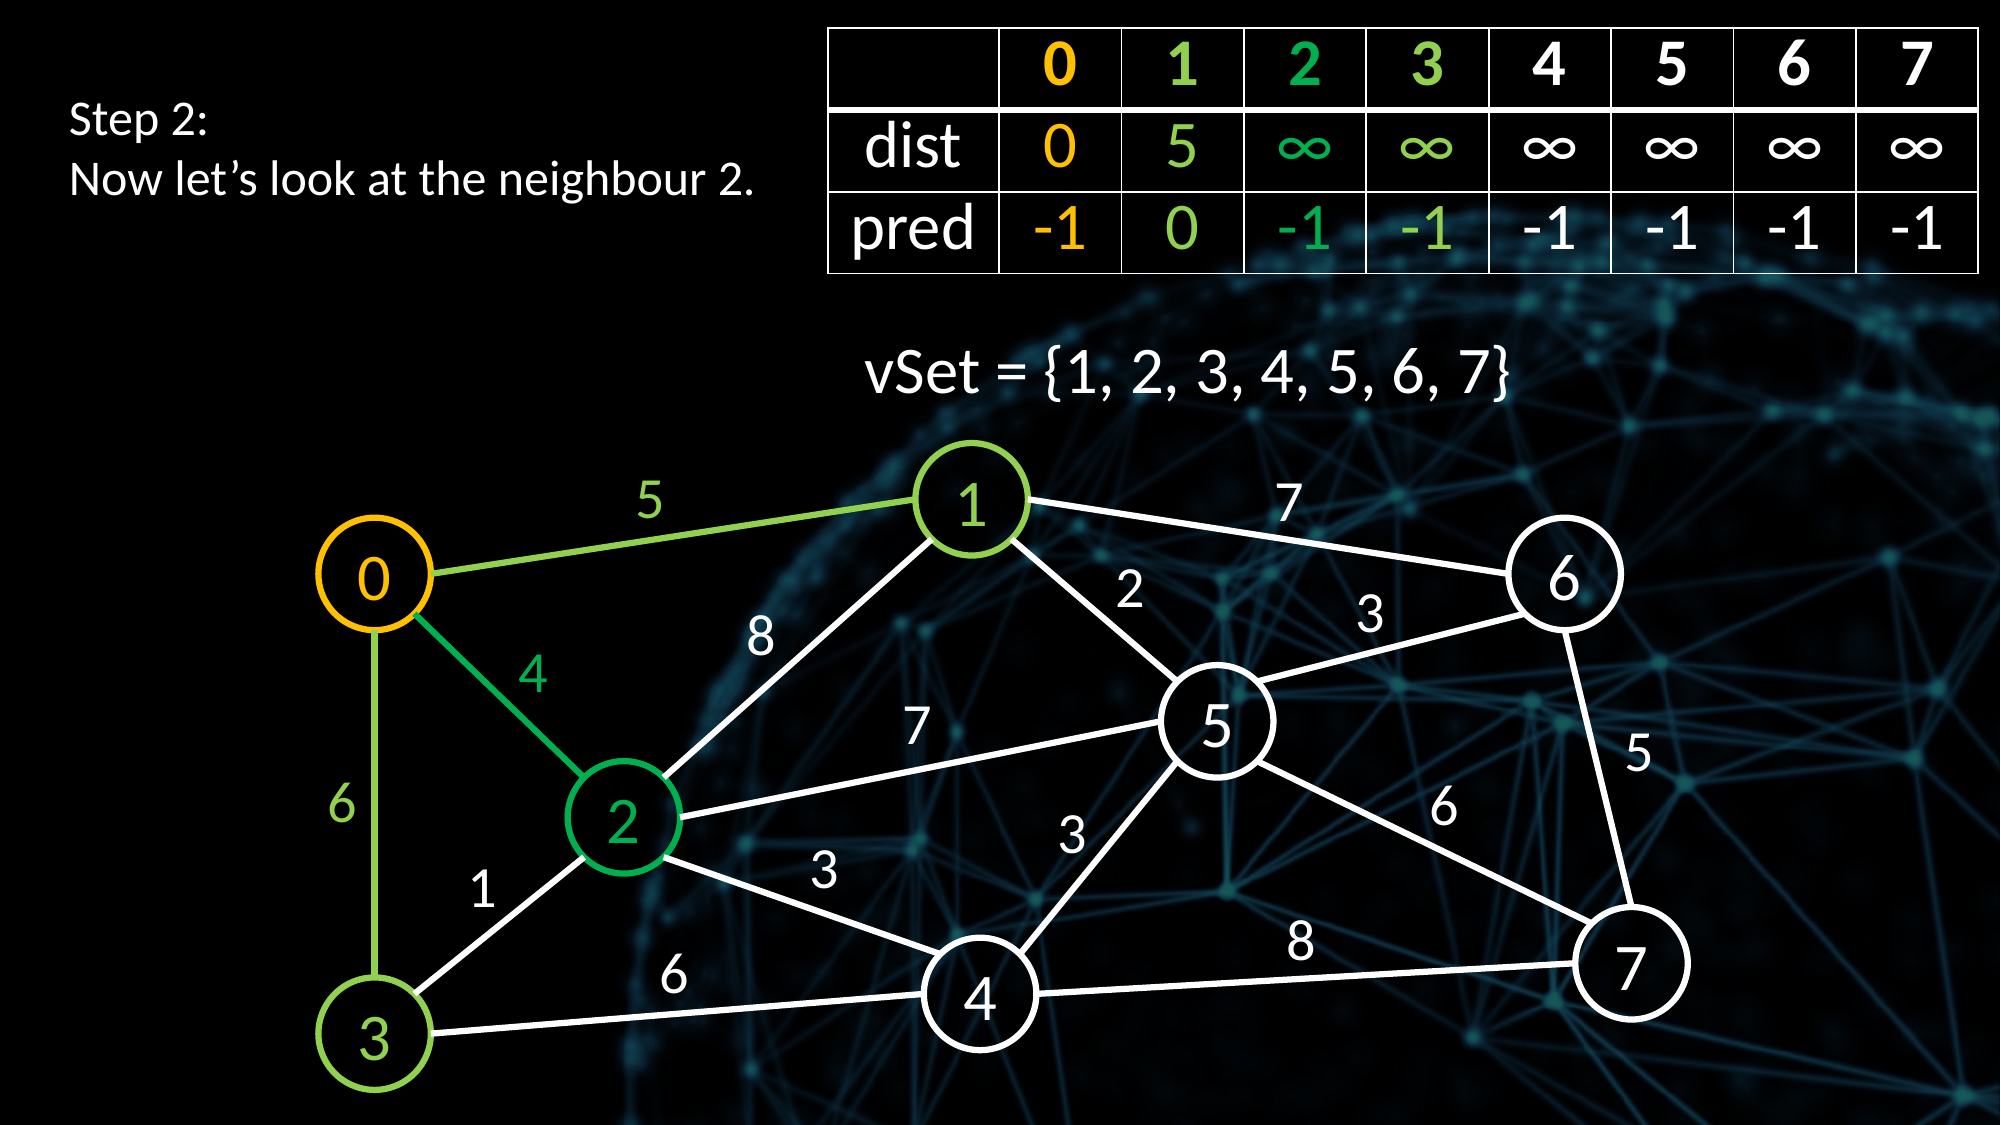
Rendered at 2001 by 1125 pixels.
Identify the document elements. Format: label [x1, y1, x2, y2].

picture [0, 0, 2000, 1125]
text_box [312, 442, 1688, 1090]
